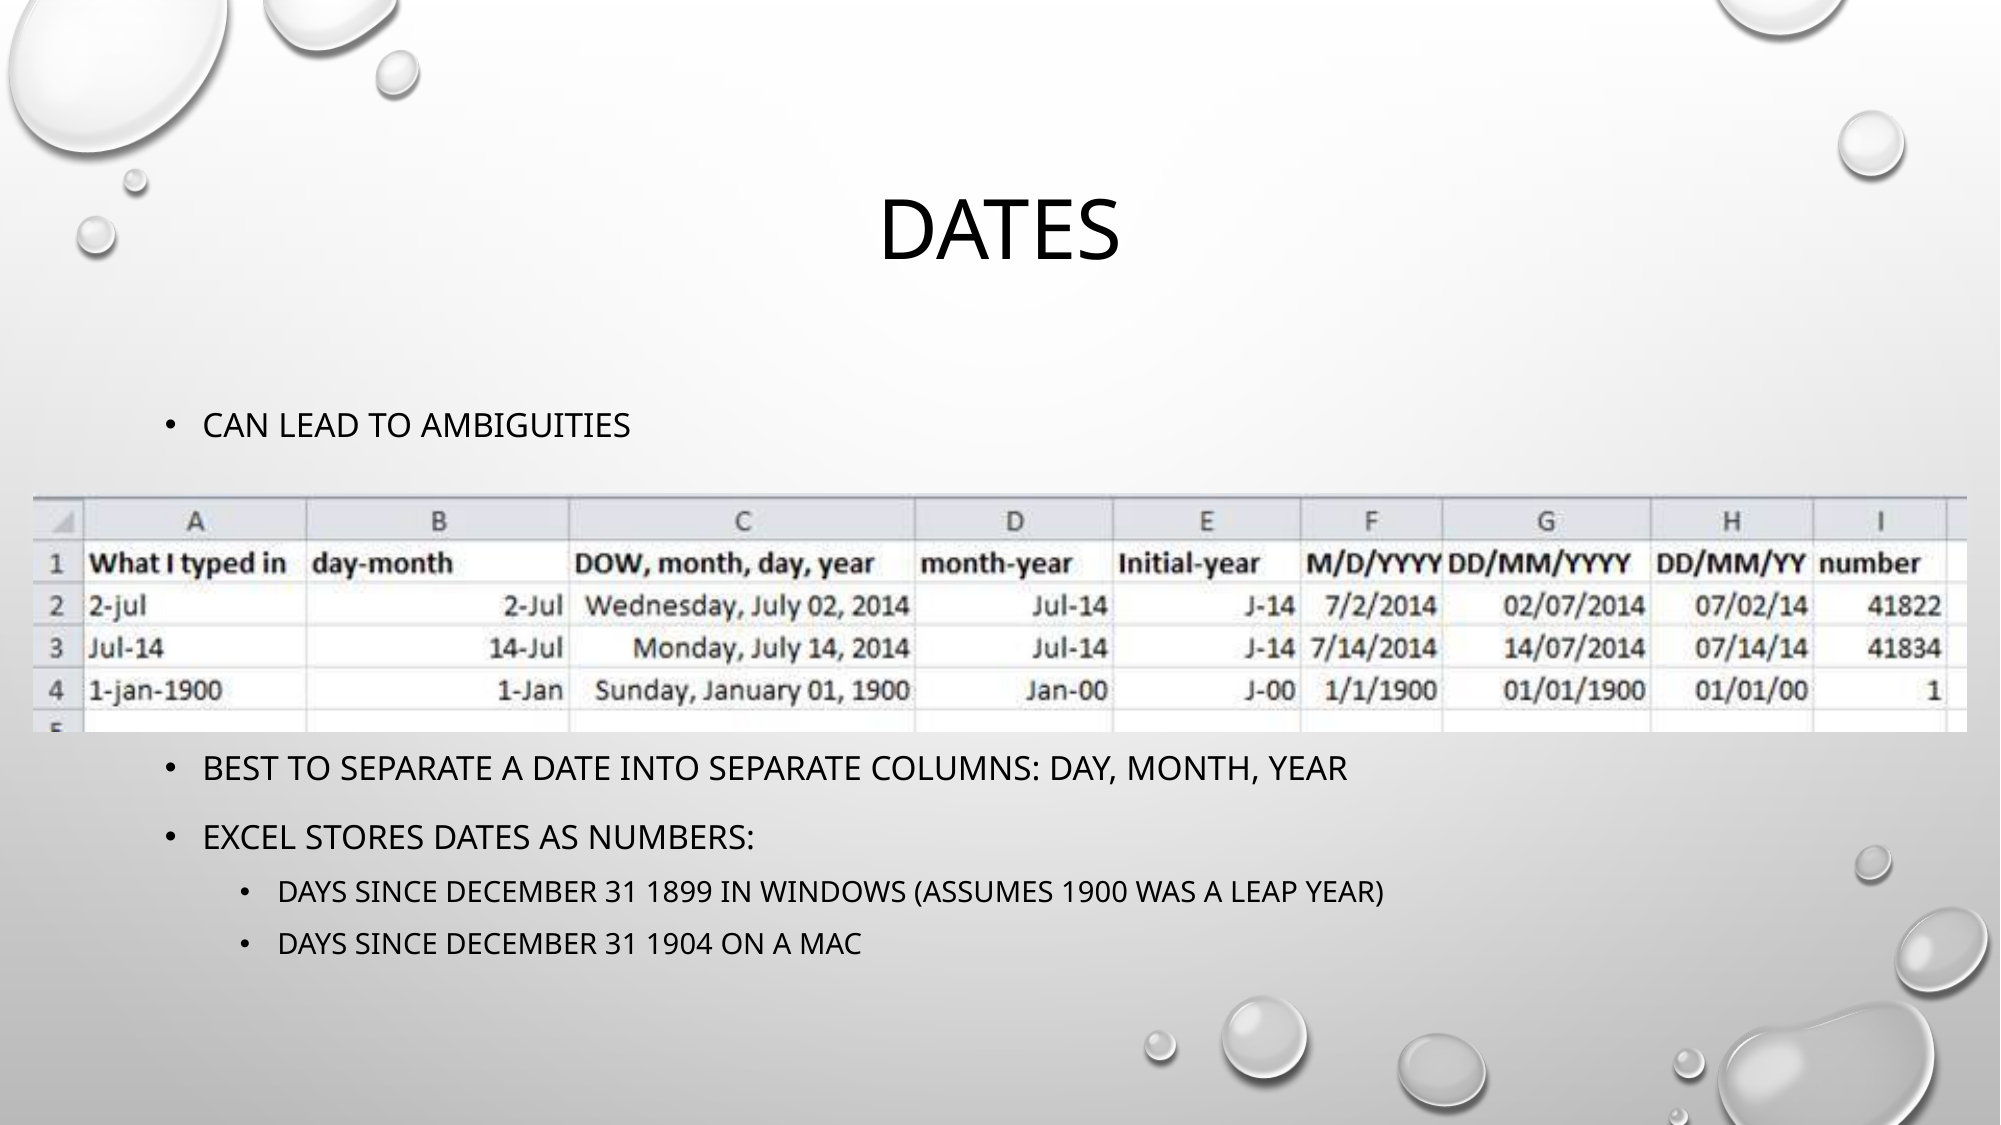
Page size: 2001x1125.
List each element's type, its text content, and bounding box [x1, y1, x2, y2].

list Can lead to ambiguities Best To separate a date into separate columns: day, Month, year EXCEL stores dates as numbers: days since December 31 1899 in windows (assumes 1900 was a leap year) Days since December 31 1904 on a mac [149, 388, 1850, 493]
list Can lead to ambiguities Best To separate a date into separate columns: day, Month, year EXCEL stores dates as numbers: days since December 31 1899 in windows (assumes 1900 was a leap year) Days since December 31 1904 on a mac [149, 742, 1850, 1024]
picture [0, 0, 2000, 1125]
title Dates [149, 101, 1851, 364]
